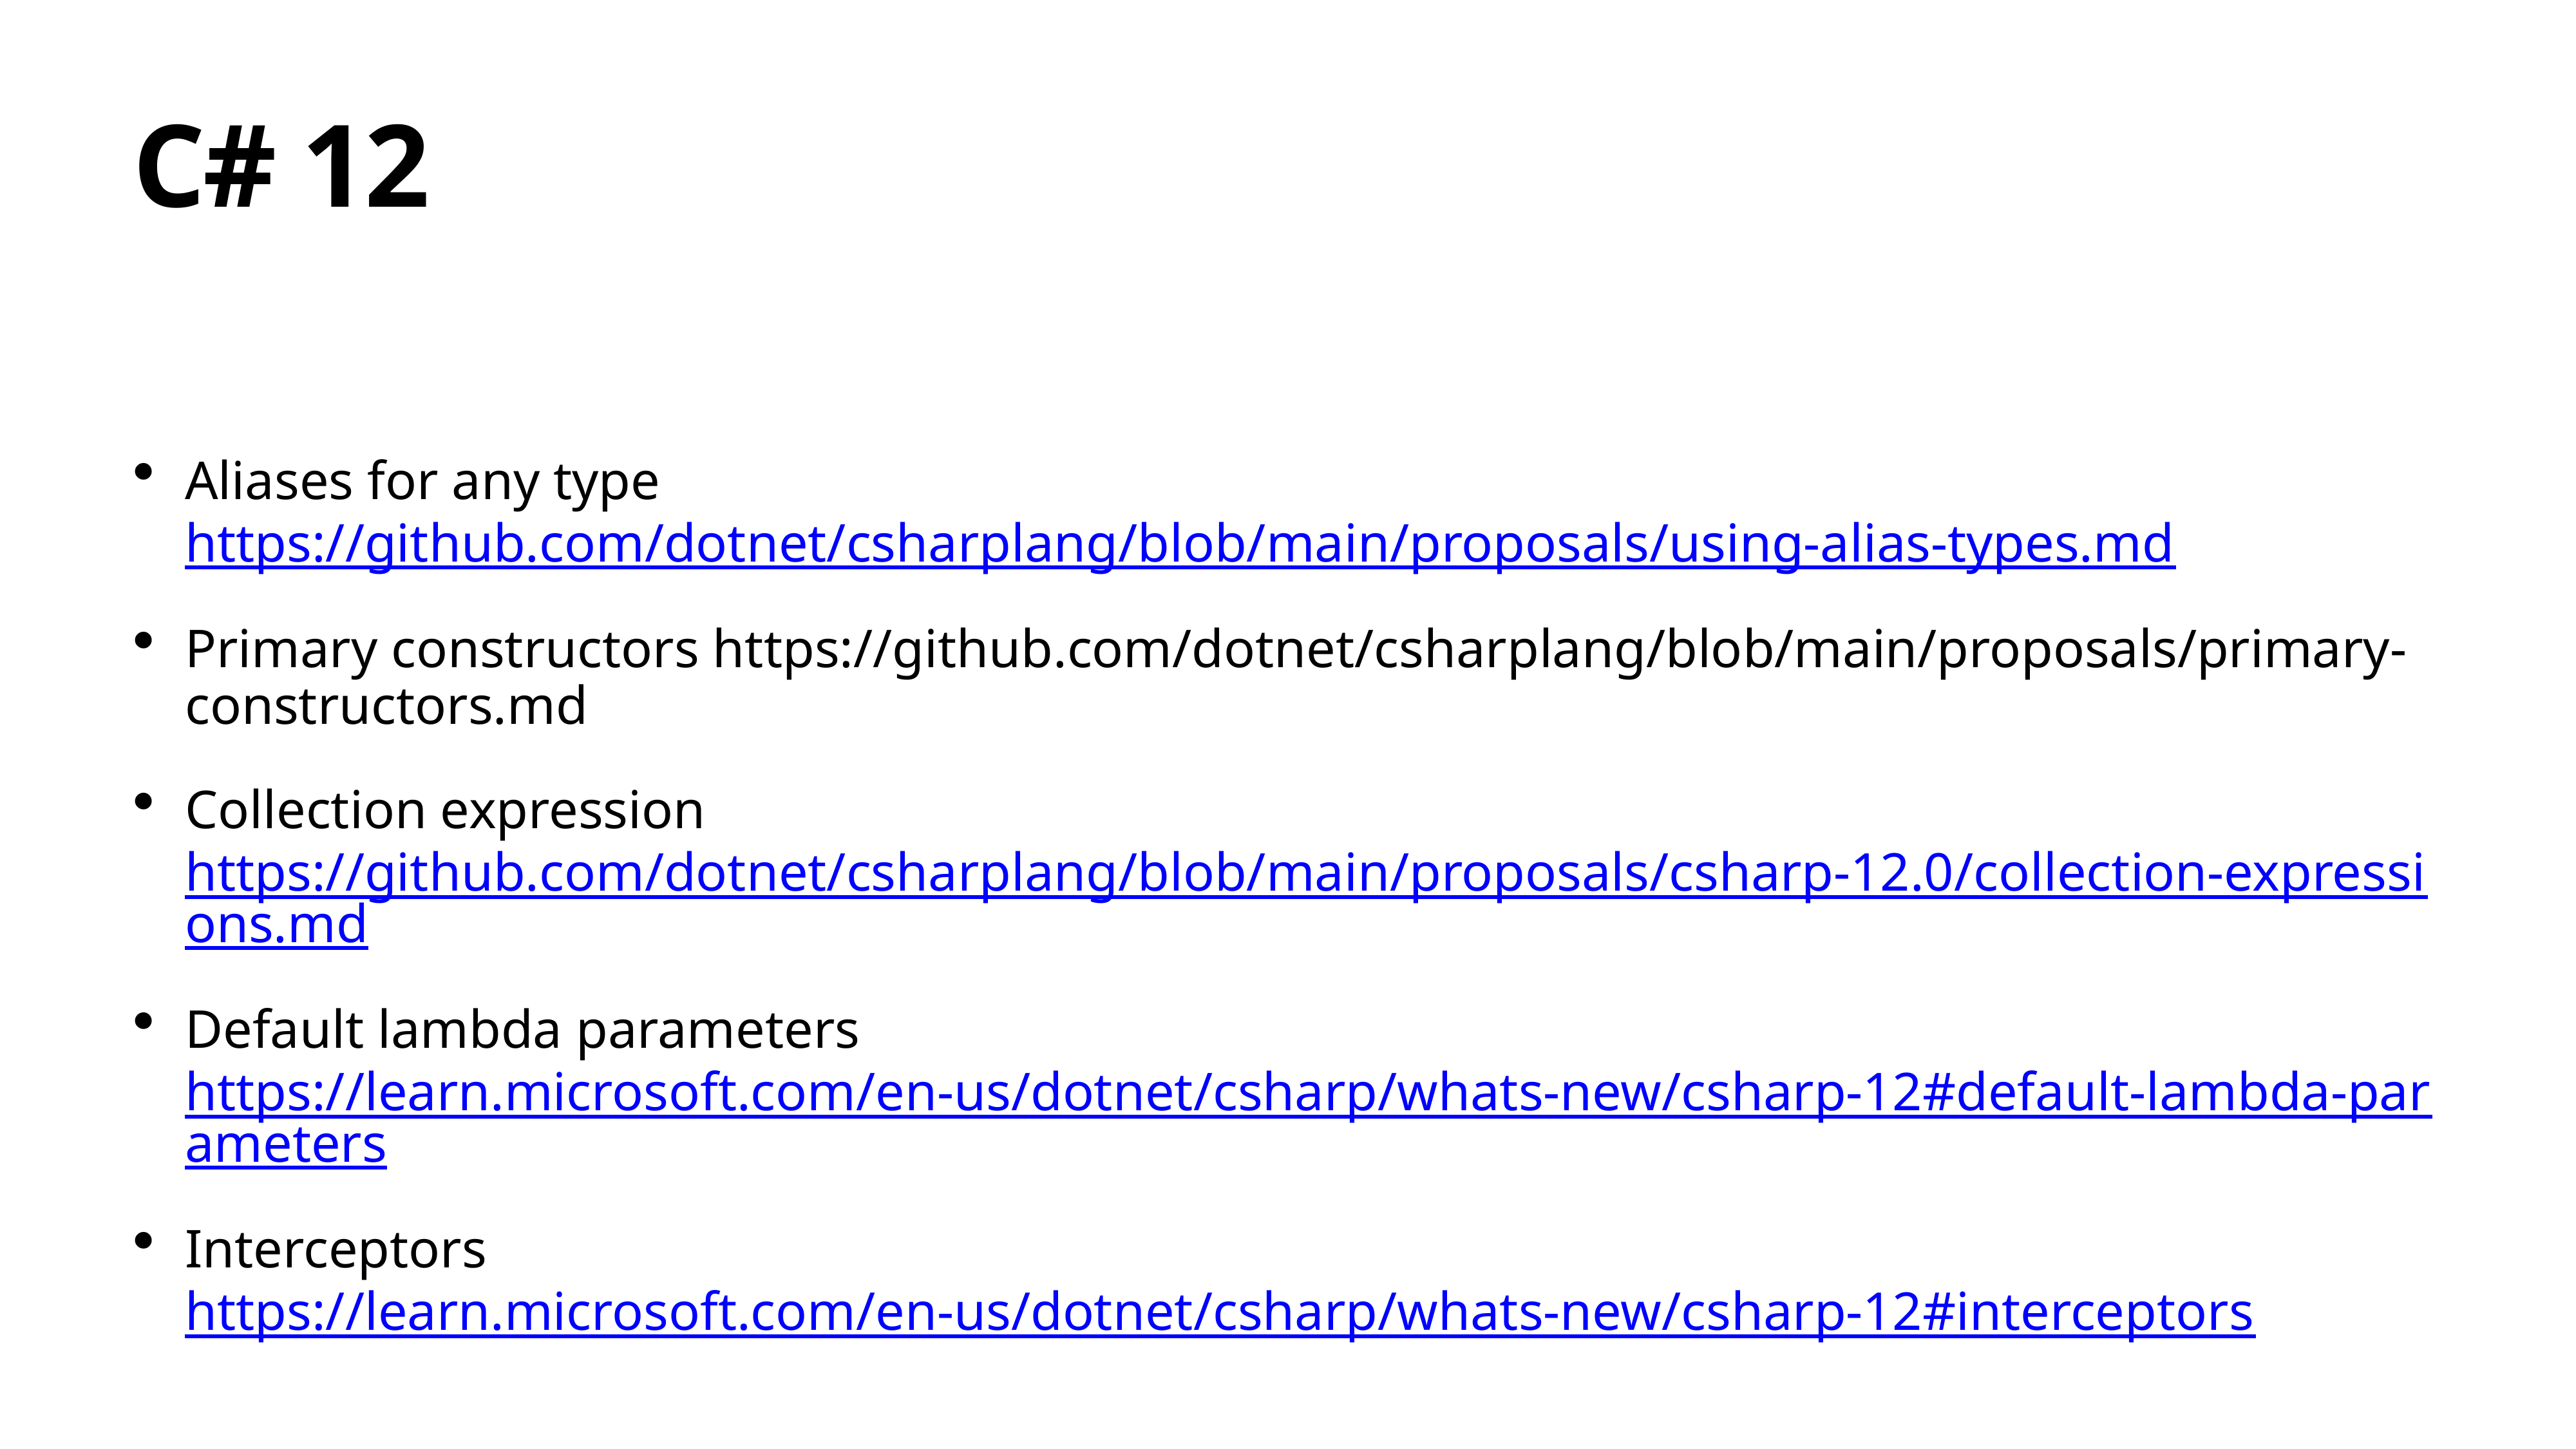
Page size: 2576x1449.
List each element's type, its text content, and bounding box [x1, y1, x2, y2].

title C# 12 [127, 113, 2449, 266]
list Aliases for any type https://github.com/dotnet/csharplang/blob/main/proposals/using-alias-types.md Primary constructors https://github.com/dotnet/csharplang/blob/main/proposals/primary-constructors.md Collection expression https://github.com/dotnet/csharplang/blob/main/proposals/csharp-12.0/collection-expressions.md Default lambda parameters https://learn.microsoft.com/en-us/dotnet/csharp/whats-new/csharp-12#default-lambda-parameters Interceptors https://learn.microsoft.com/en-us/dotnet/csharp/whats-new/csharp-12#interceptors [127, 448, 2449, 1321]
